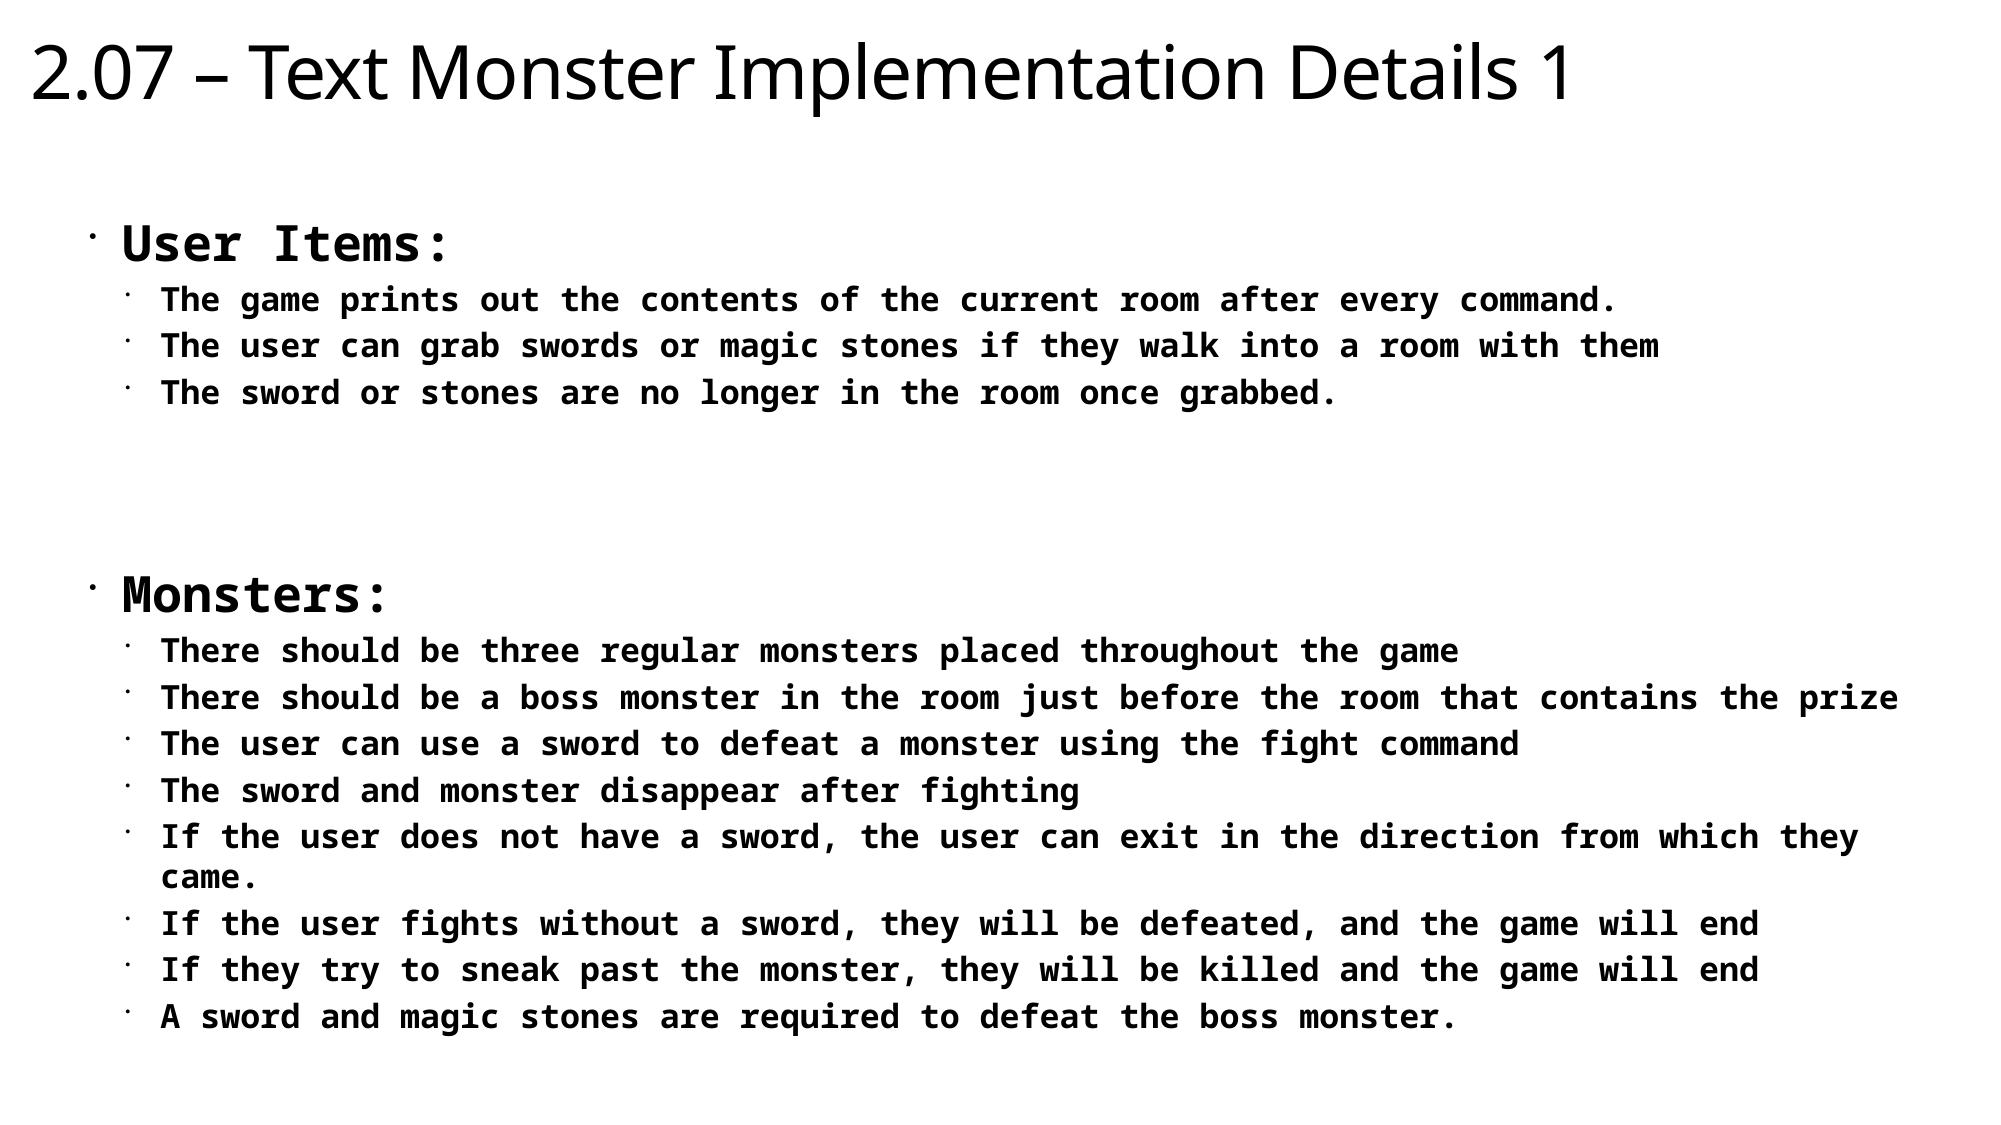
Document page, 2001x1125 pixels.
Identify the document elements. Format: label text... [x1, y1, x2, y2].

list User Items: The game prints out the contents of the current room after every command. The user can grab swords or magic stones if they walk into a room with them The sword or stones are no longer in the room once grabbed. [85, 211, 1953, 418]
text_box Monsters: There should be three regular monsters placed throughout the game There should be a boss monster in the room just before the room that contains the prize The user can use a sword to defeat a monster using the fight command The sword and monster disappear after fighting If the user does not have a sword, the user can exit in the direction from which they came. If the user fights without a sword, they will be defeated, and the game will end If they try to sneak past the monster, they will be killed and the game will end A sword and magic stones are required to defeat the boss monster. [85, 562, 1953, 1082]
title 2.07 – Text Monster Implementation Details 1 [30, 24, 1839, 116]
